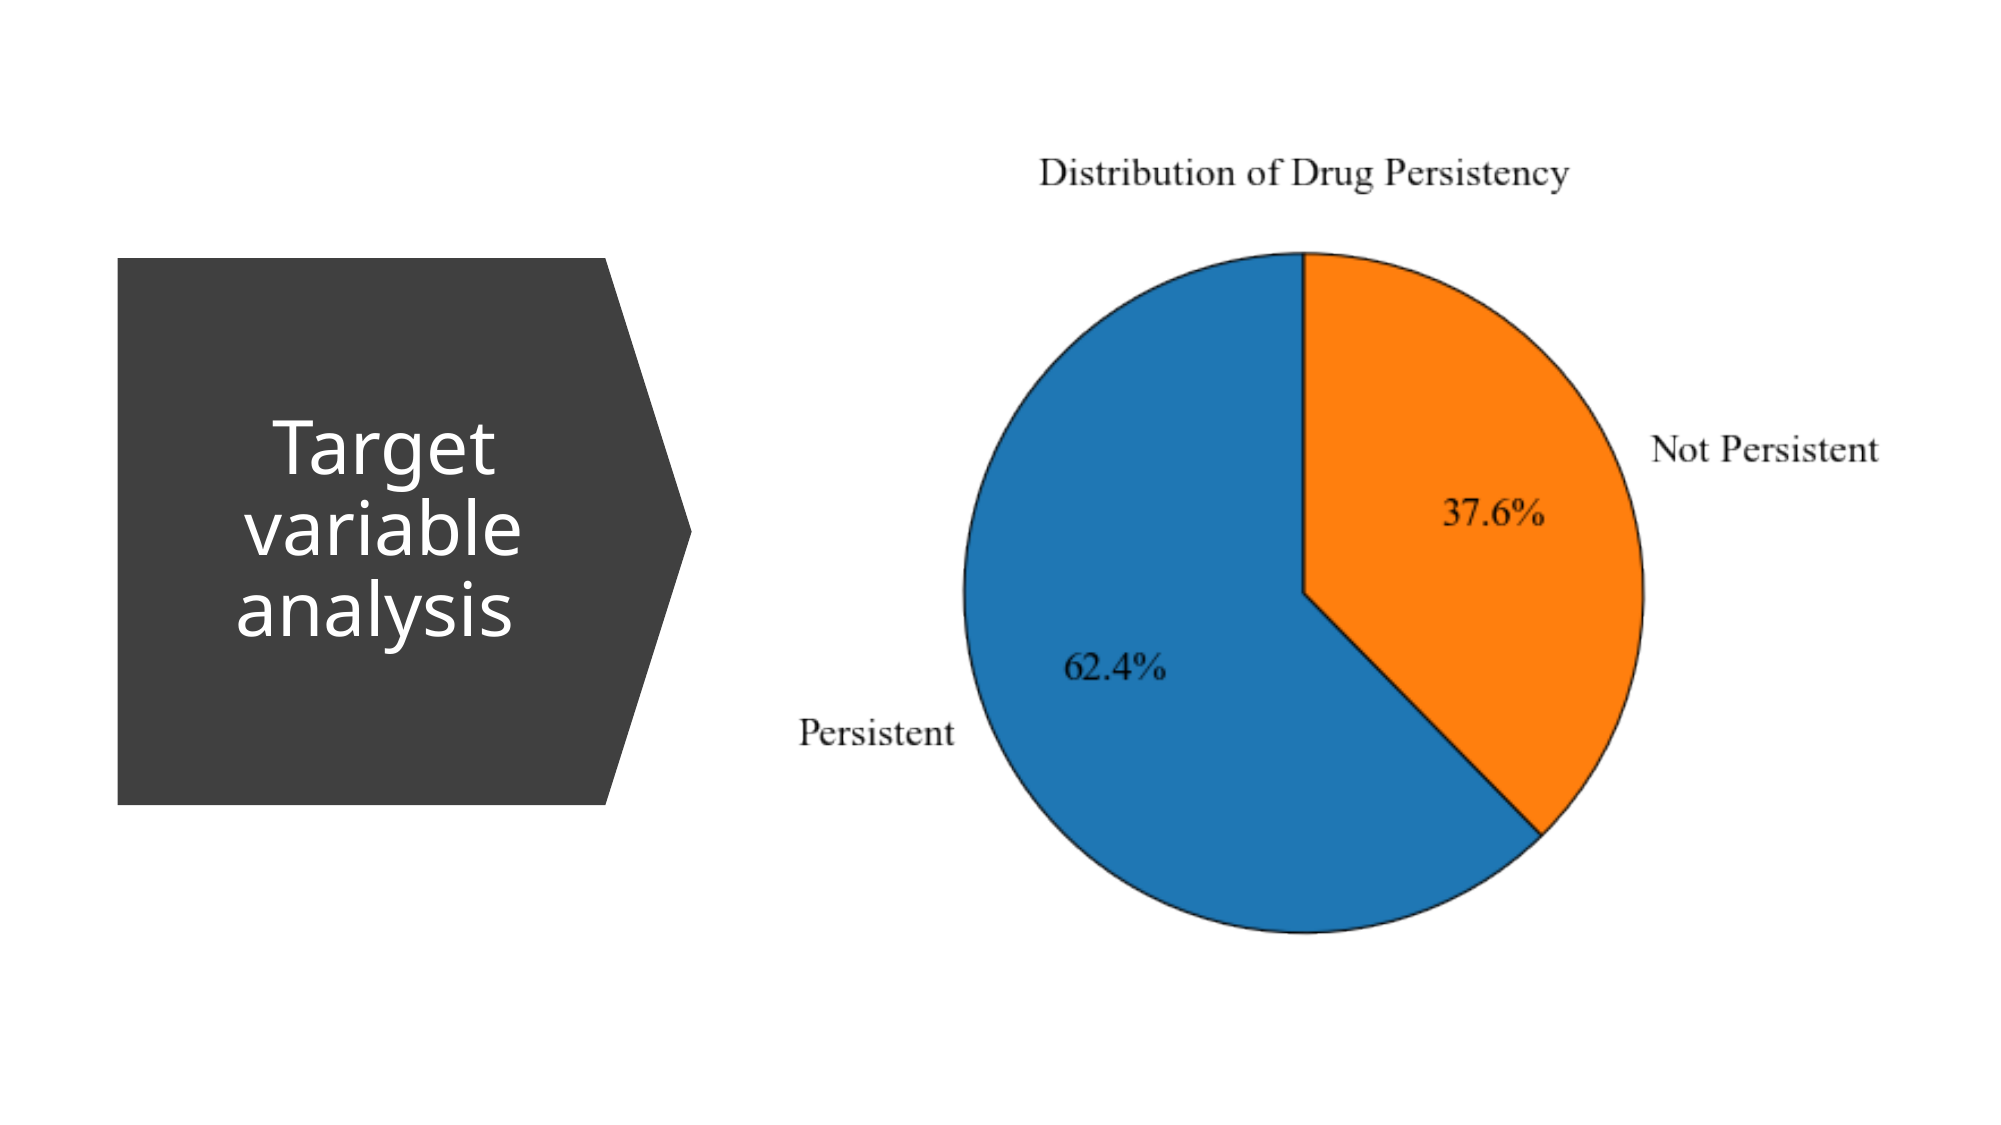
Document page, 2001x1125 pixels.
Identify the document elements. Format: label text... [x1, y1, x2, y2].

text_box [116, 257, 693, 807]
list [783, 143, 1896, 982]
title Target variable analysis [168, 322, 601, 741]
